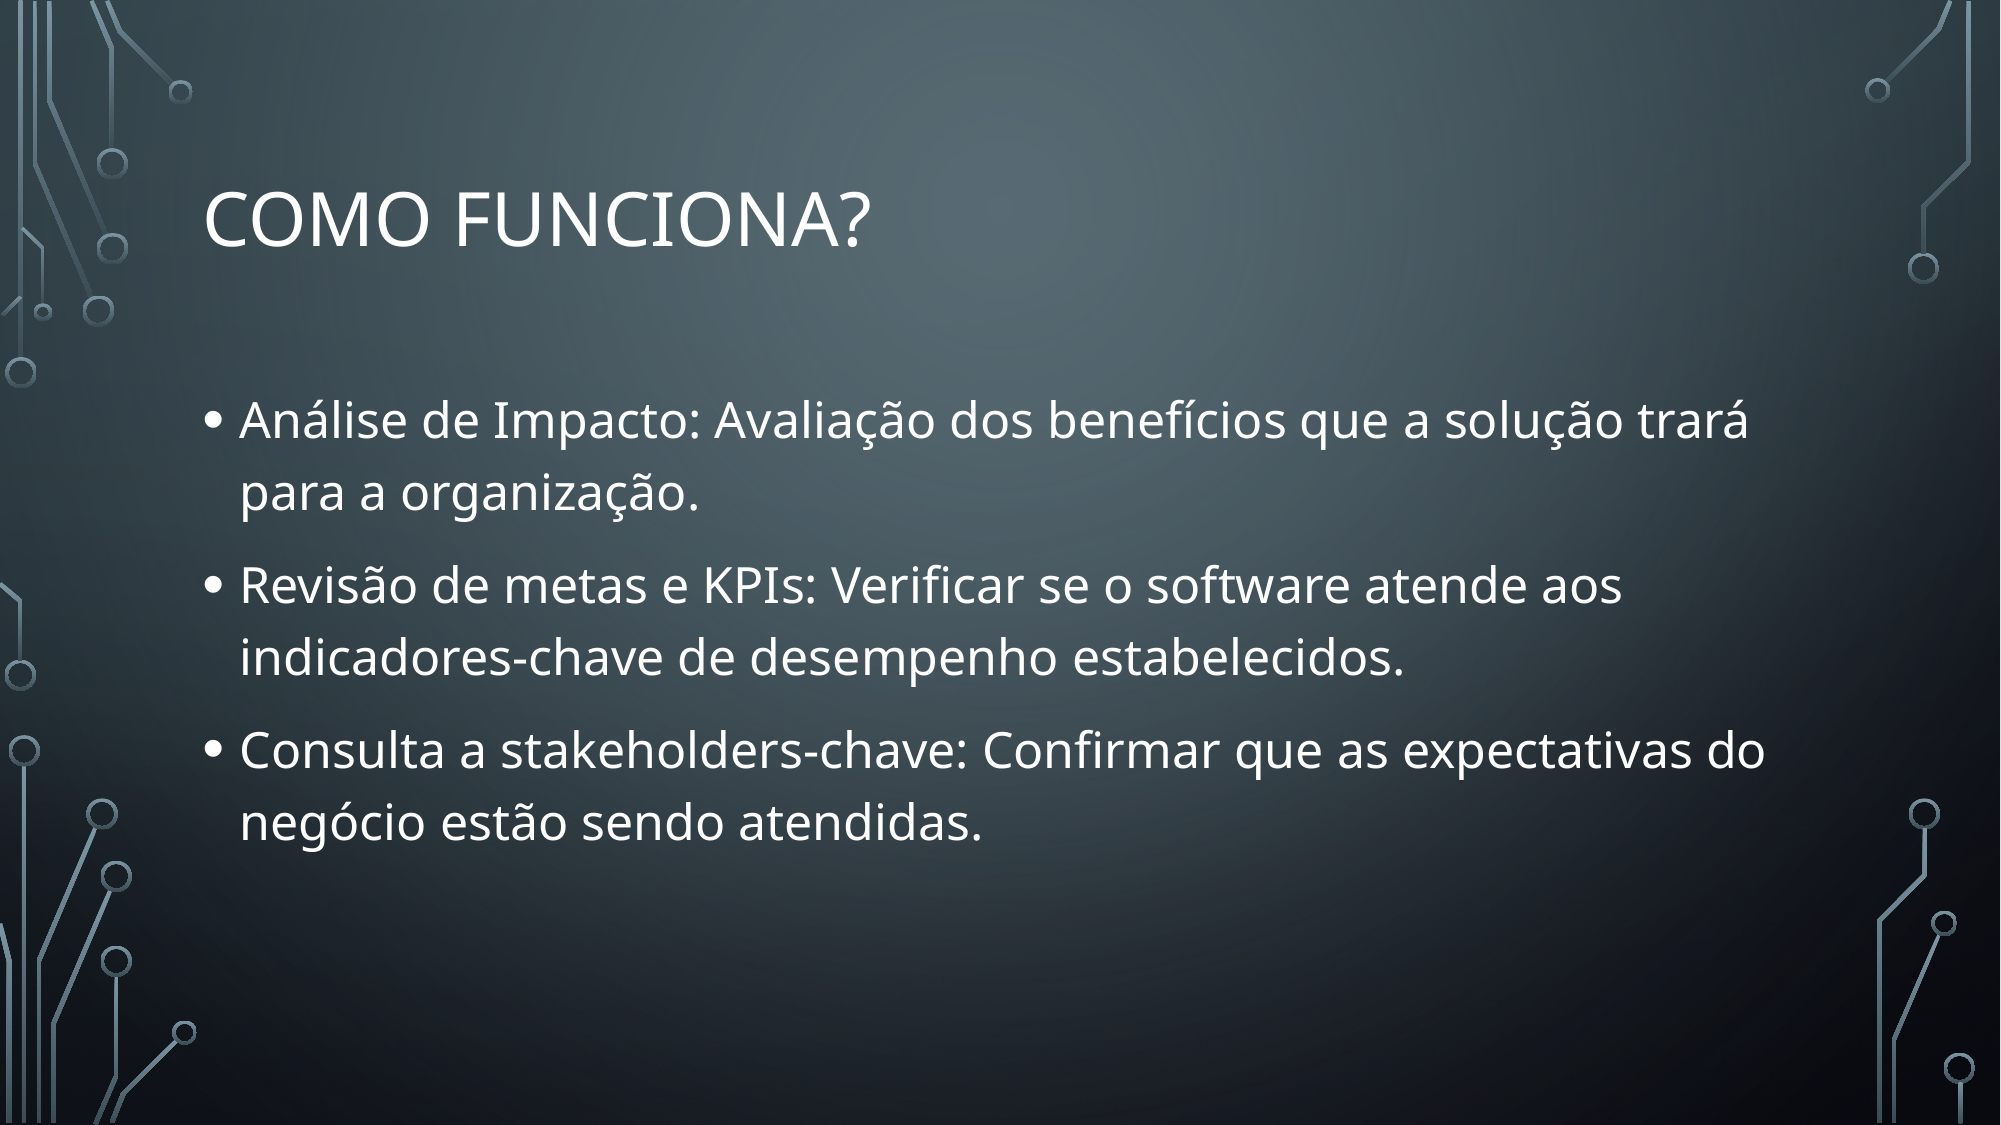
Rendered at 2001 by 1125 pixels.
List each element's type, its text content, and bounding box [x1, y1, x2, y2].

title Como funciona? [187, 101, 1813, 344]
list Análise de Impacto: Avaliação dos benefícios que a solução trará para a organização. Revisão de metas e KPIs: Verificar se o software atende aos indicadores-chave de desempenho estabelecidos. Consulta a stakeholders-chave: Confirmar que as expectativas do negócio estão sendo atendidas. [187, 369, 1813, 950]
